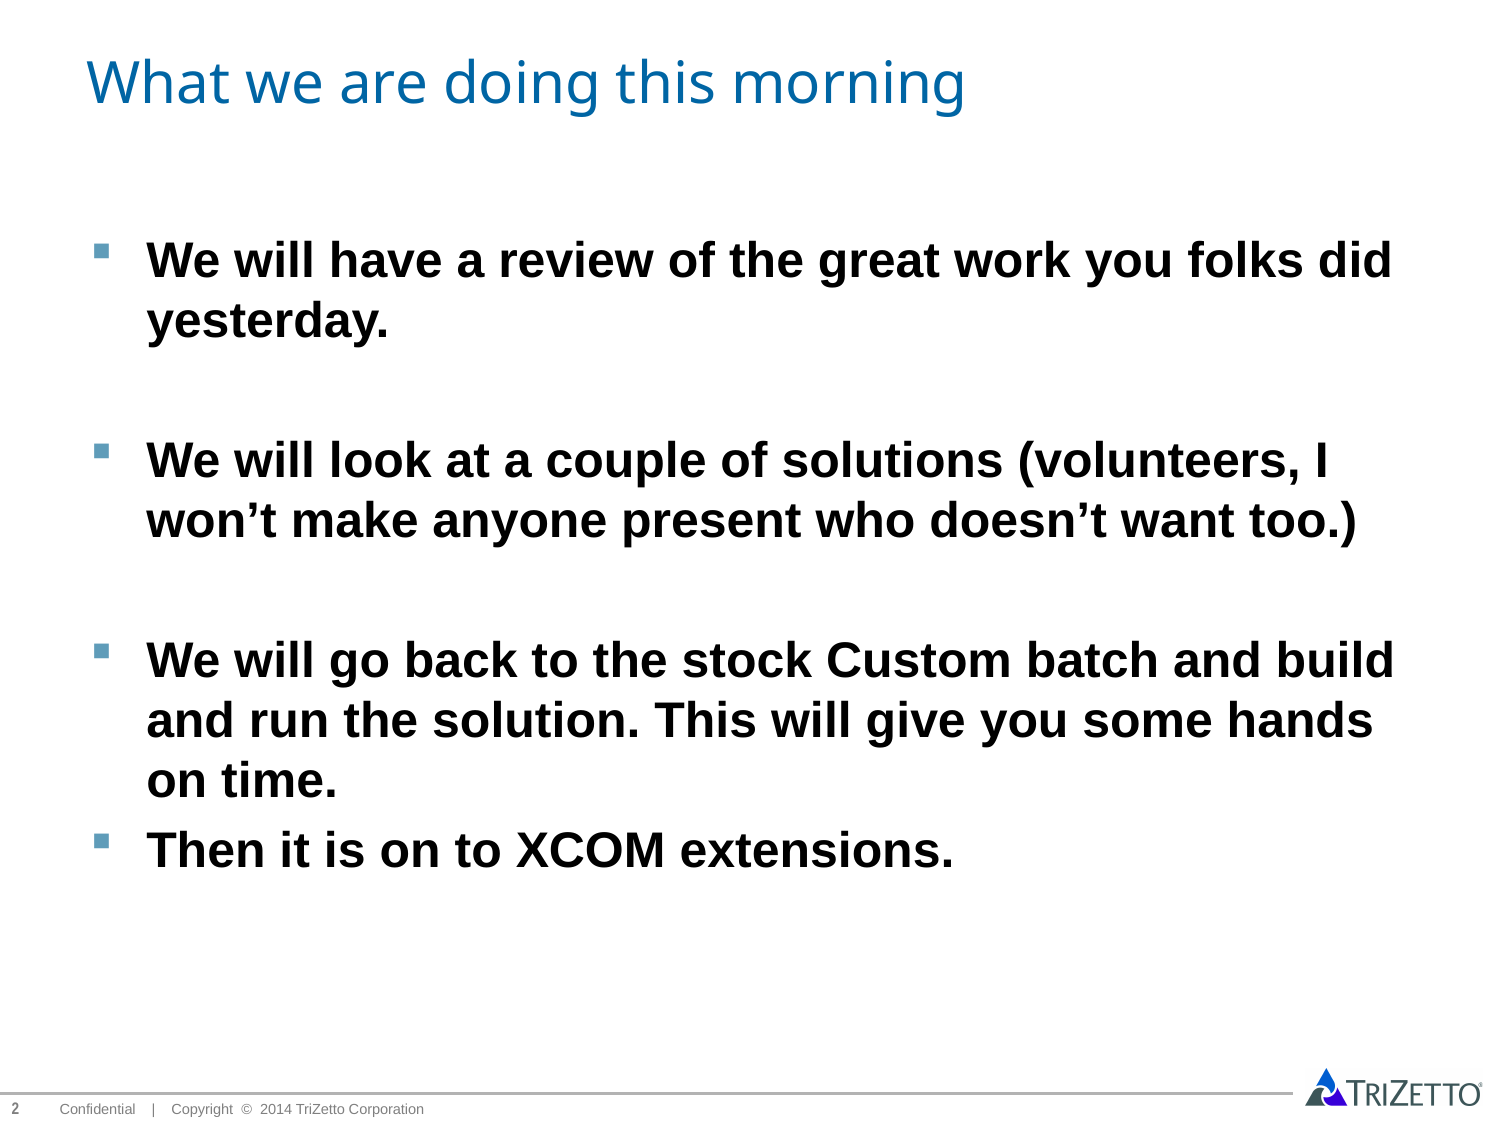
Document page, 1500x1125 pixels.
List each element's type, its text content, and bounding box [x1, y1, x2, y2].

list We will have a review of the great work you folks did yesterday. We will look at a couple of solutions (volunteers, I won’t make anyone present who doesn’t want too.) We will go back to the stock Custom batch and build and run the solution. This will give you some hands on time. Then it is on to XCOM extensions. [74, 219, 1426, 977]
picture [1305, 1068, 1483, 1106]
title What we are doing this morning [71, 44, 1430, 126]
